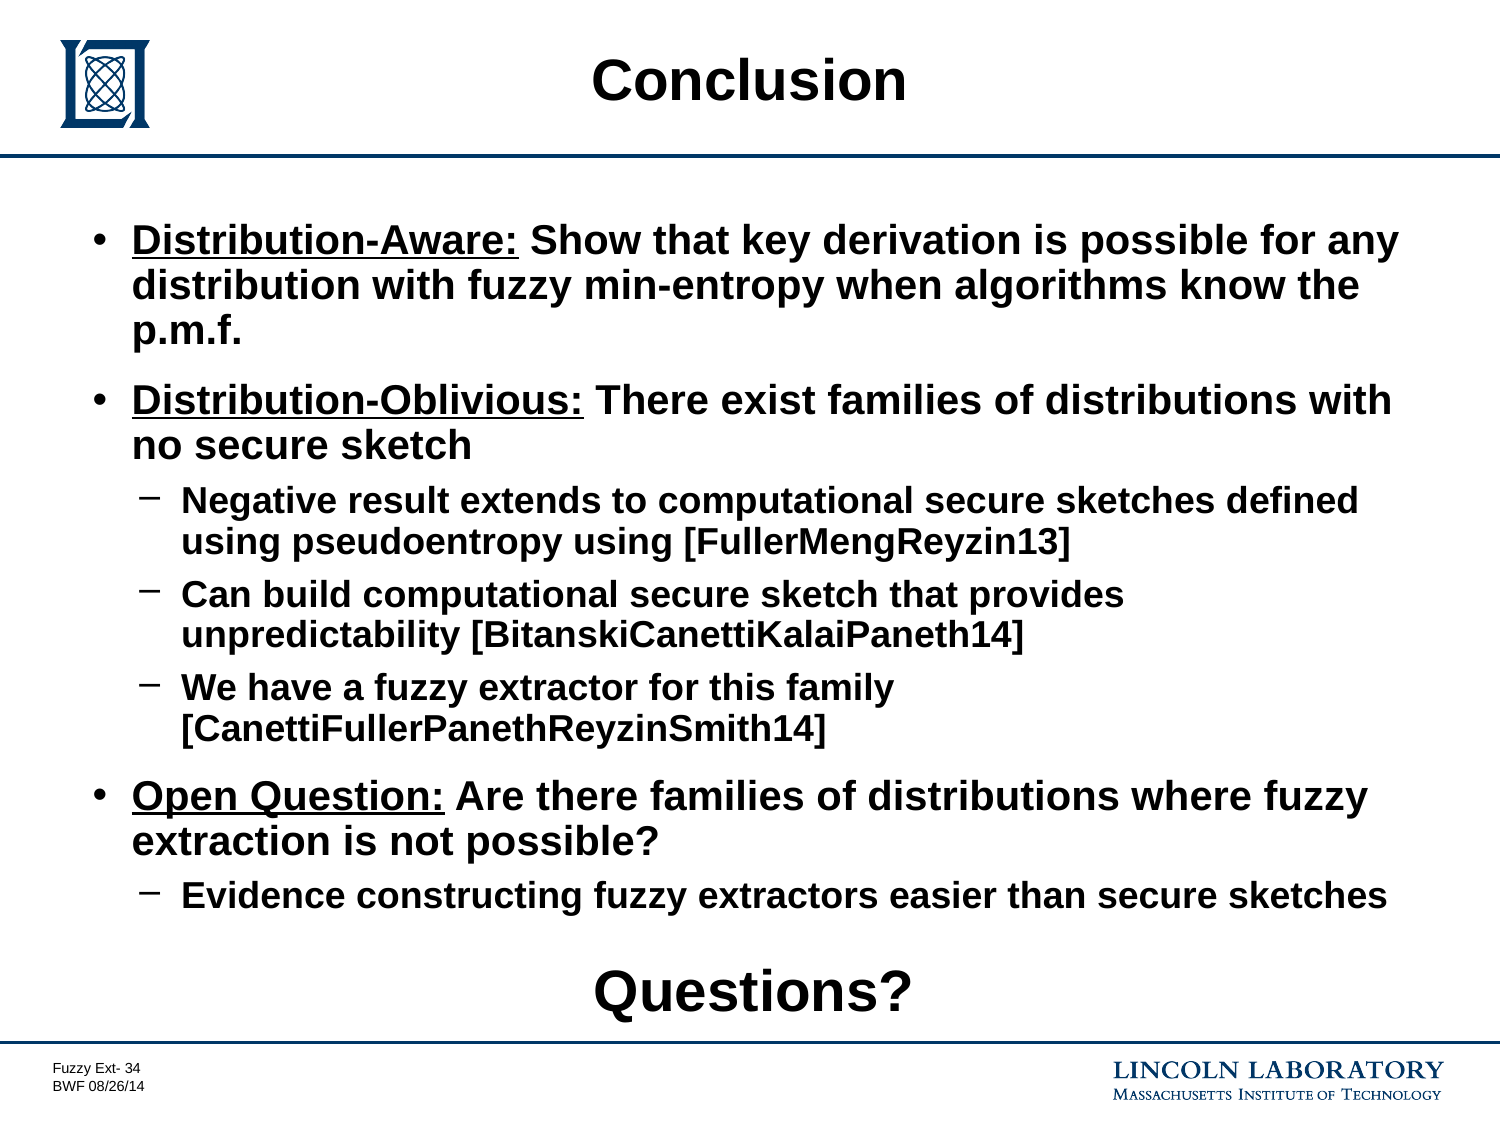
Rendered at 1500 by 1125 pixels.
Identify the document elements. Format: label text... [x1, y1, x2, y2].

list Distribution-Aware: Show that key derivation is possible for any distribution with fuzzy min-entropy when algorithms know the p.m.f. Distribution-Oblivious: There exist families of distributions with no secure sketch Negative result extends to computational secure sketches defined using pseudoentropy using [FullerMengReyzin13] Can build computational secure sketch that provides unpredictability [BitanskiCanettiKalaiPaneth14] We have a fuzzy extractor for this family [CanettiFullerPanethReyzinSmith14] Open Question: Are there families of distributions where fuzzy extraction is not possible? Evidence constructing fuzzy extractors easier than secure sketches [78, 211, 1422, 1004]
picture [1111, 1061, 1444, 1100]
title Conclusion [154, 16, 1346, 151]
picture [60, 40, 150, 128]
text_box Questions? [79, 921, 1430, 1066]
